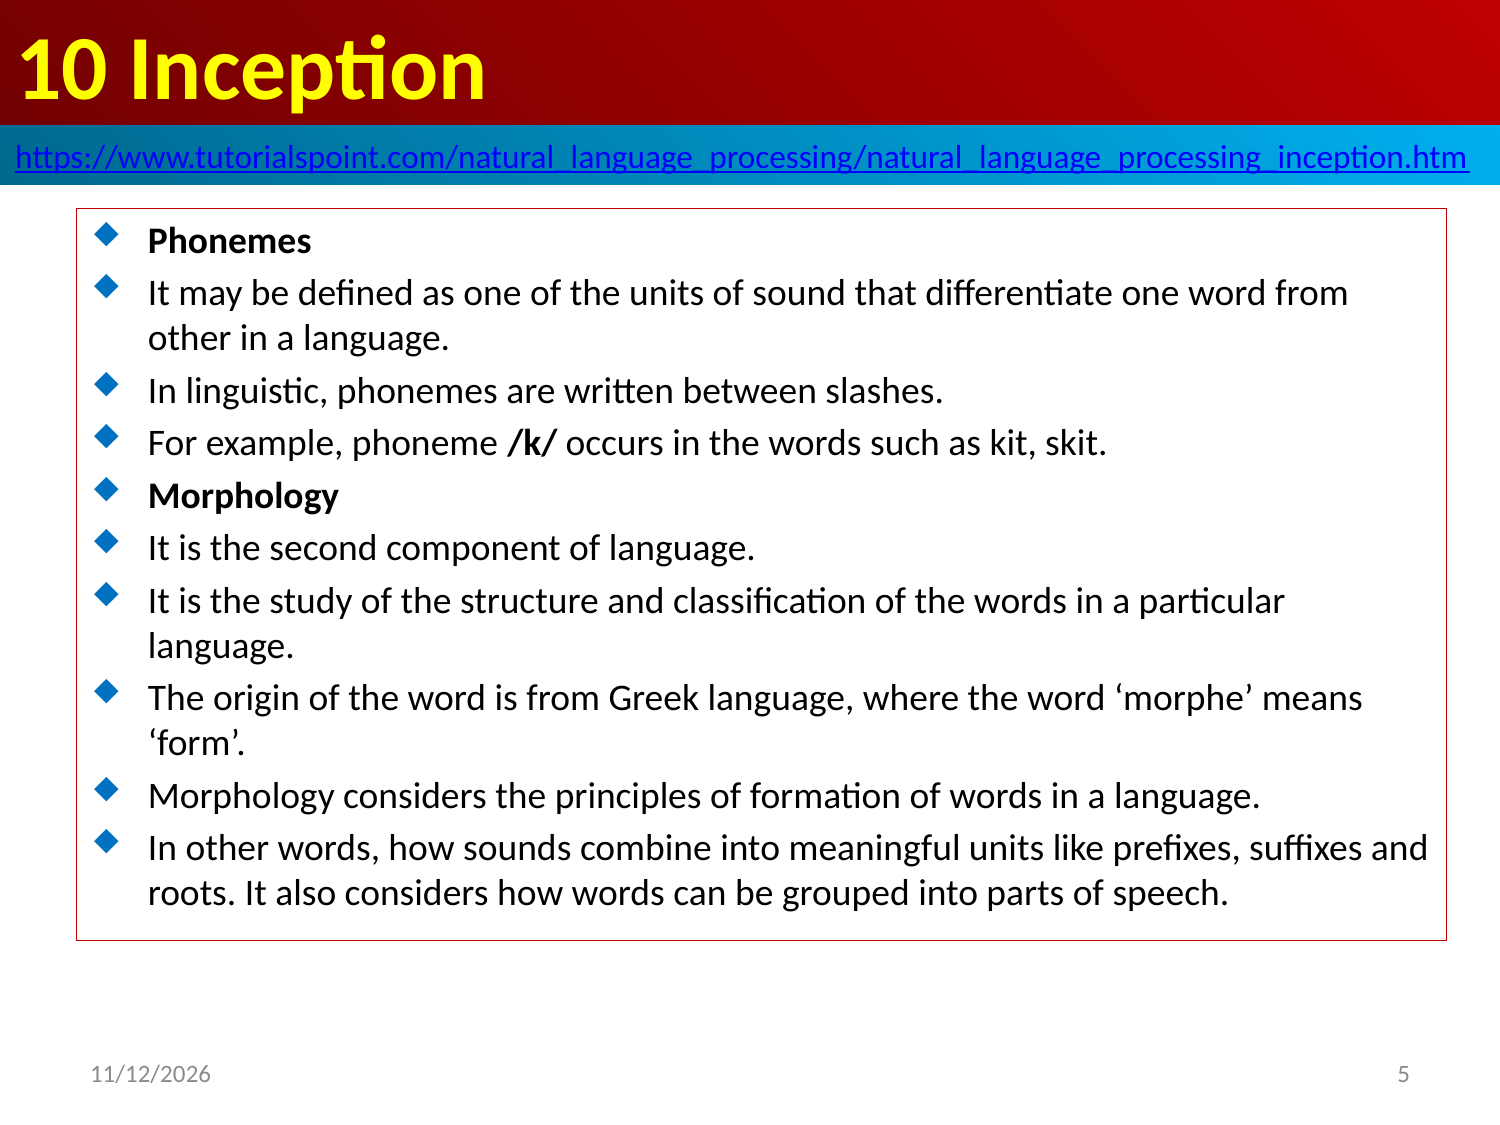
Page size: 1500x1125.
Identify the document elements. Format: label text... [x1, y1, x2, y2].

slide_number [75, 1042, 425, 1103]
text_box https://www.tutorialspoint.com/natural_language_processing/natural_language_processing_inception.htm [0, 125, 1500, 185]
slide_number 5 [1074, 1042, 1425, 1103]
title 10 Inception [0, 0, 1500, 125]
subtitle Phonemes It may be defined as one of the units of sound that differentiate one word from other in a language. In linguistic, phonemes are written between slashes. For example, phoneme /k/ occurs in the words such as kit, skit. Morphology It is the second component of language. It is the study of the structure and classification of the words in a particular language. The origin of the word is from Greek language, where the word ‘morphe’ means ‘form’. Morphology considers the principles of formation of words in a language. In other words, how sounds combine into meaningful units like prefixes, suffixes and roots. It also considers how words can be grouped into parts of speech. [76, 208, 1447, 941]
